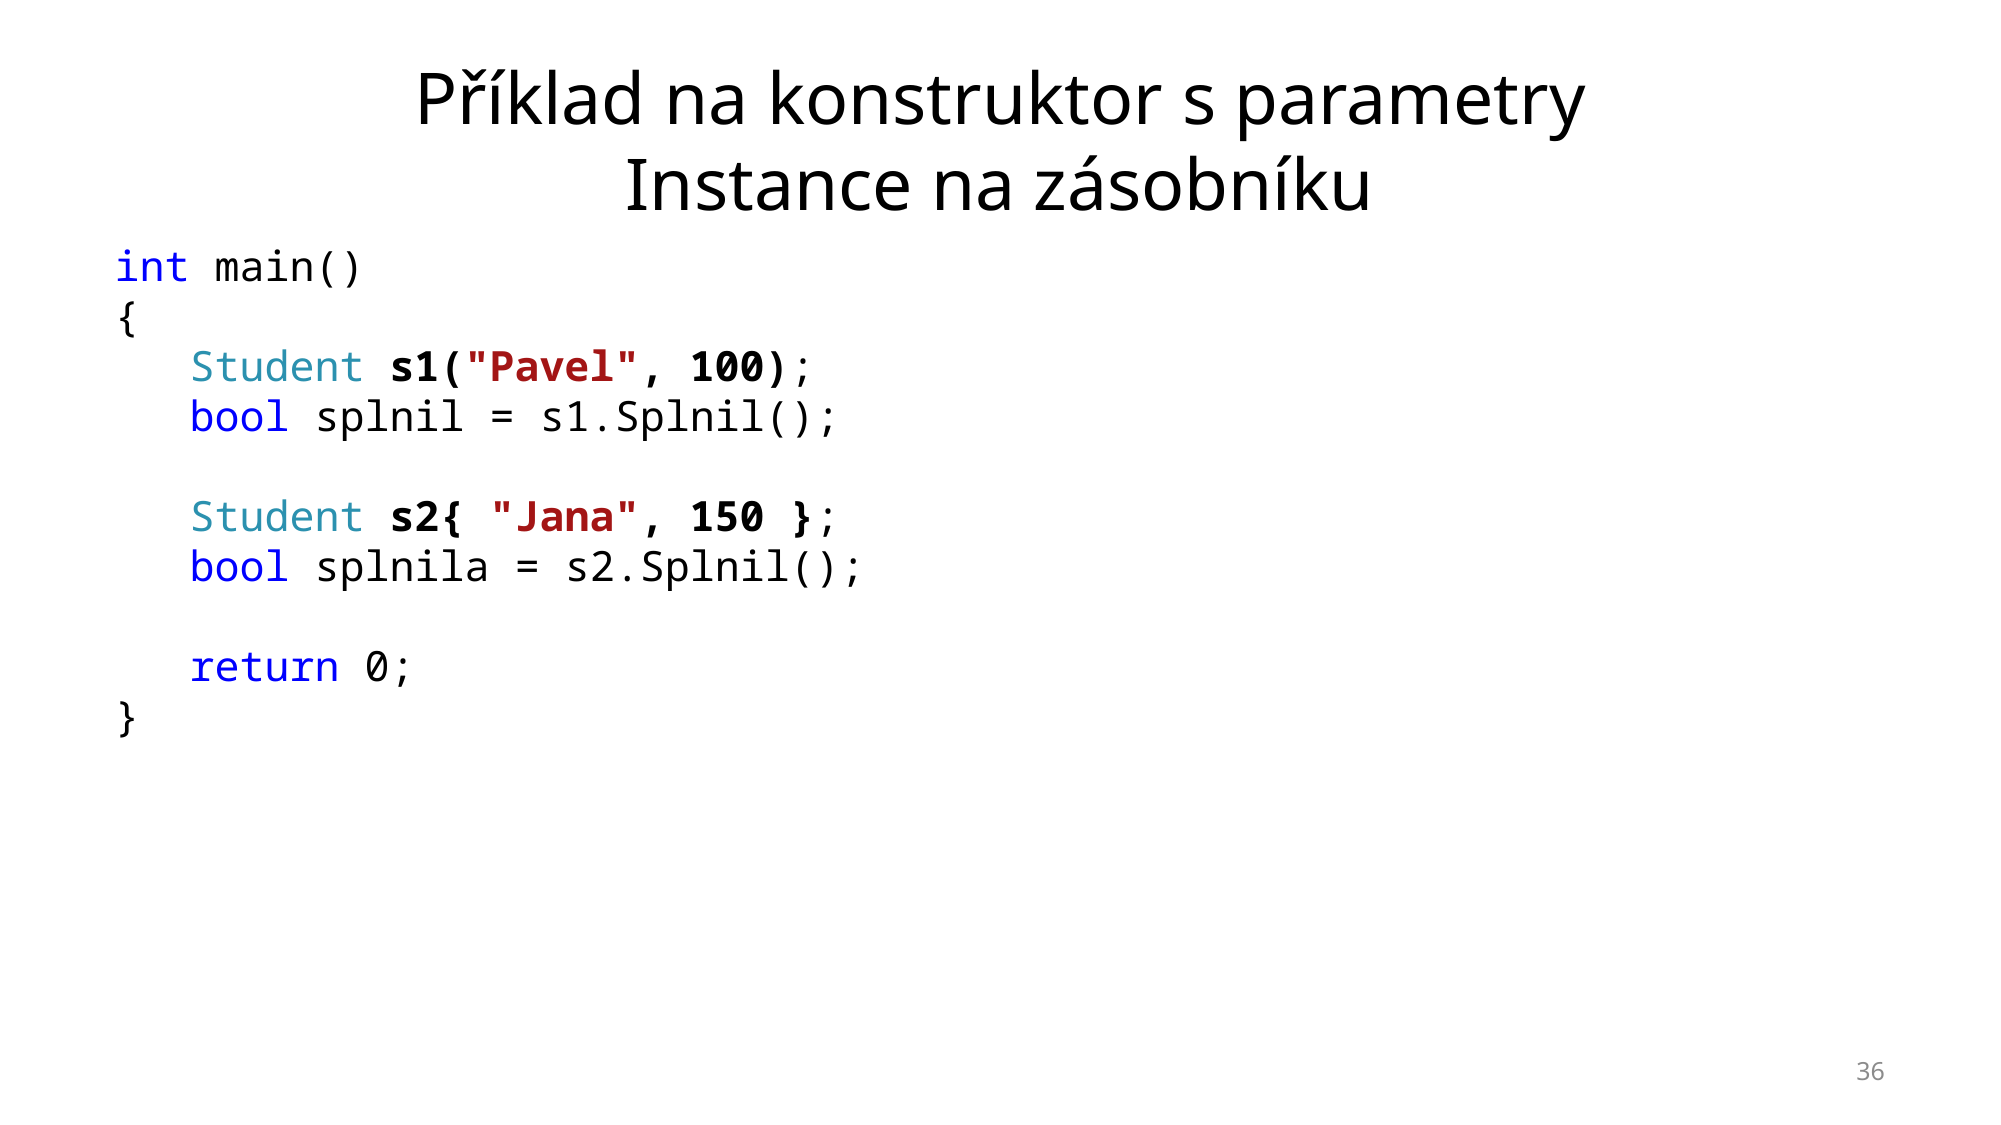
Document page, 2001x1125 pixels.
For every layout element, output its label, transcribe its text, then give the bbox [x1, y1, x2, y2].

text_box int main() { Student s1("Pavel", 100); bool splnil = s1.Splnil(); Student s2{ "Jana", 150 }; bool splnila = s2.Splnil(); return 0; } [99, 232, 1000, 748]
slide_number 36 [1433, 1042, 1900, 1103]
title Příklad na konstruktor s parametry Instance na zásobníku [99, 45, 1900, 233]
